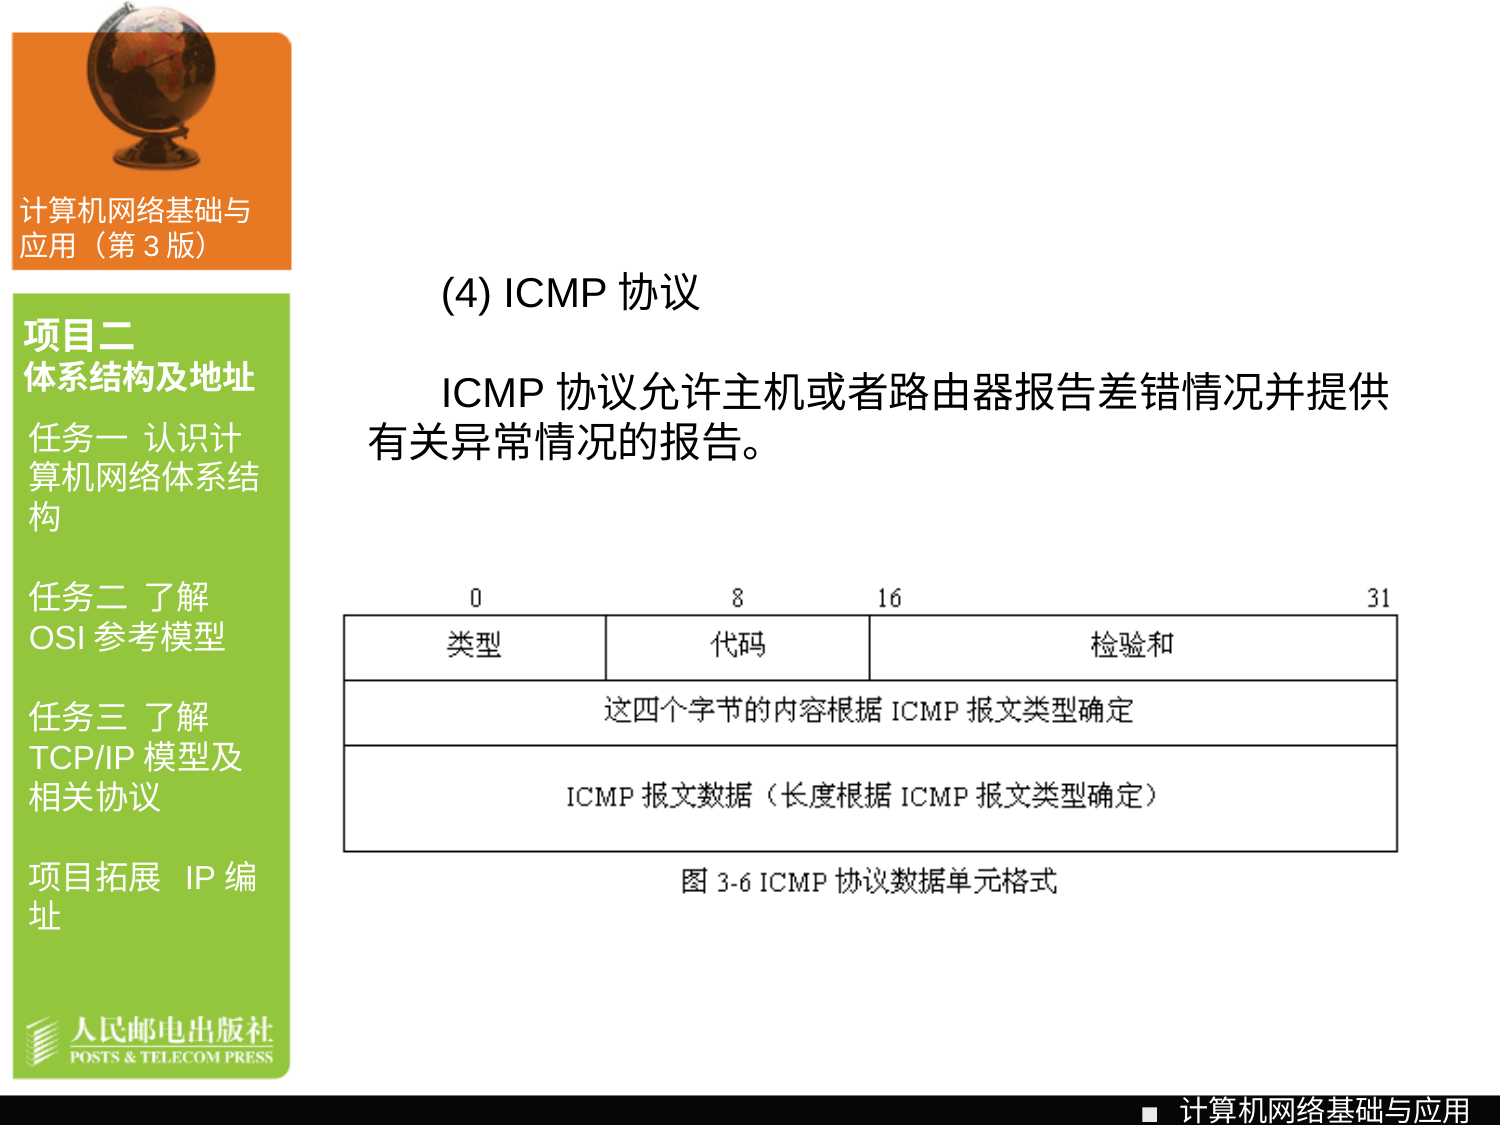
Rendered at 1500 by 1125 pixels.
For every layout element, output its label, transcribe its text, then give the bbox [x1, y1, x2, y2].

picture [0, 0, 1500, 1125]
text_box [1142, 1107, 1157, 1122]
text_box 项目二 体系结构及地址 [8, 304, 292, 404]
text_box 计算机网络基础与应用 [1168, 1092, 1483, 1125]
text_box (4) ICMP协议 ICMP协议允许主机或者路由器报告差错情况并提供有关异常情况的报告。 [352, 258, 1429, 473]
text_box 计算机网络基础与应用（第3版） [4, 185, 293, 270]
text_box 任务一 认识计算机网络体系结构 任务二 了解OSI参考模型 任务三 了解TCP/IP模型及相关协议 项目拓展 IP编址 [14, 409, 286, 1023]
